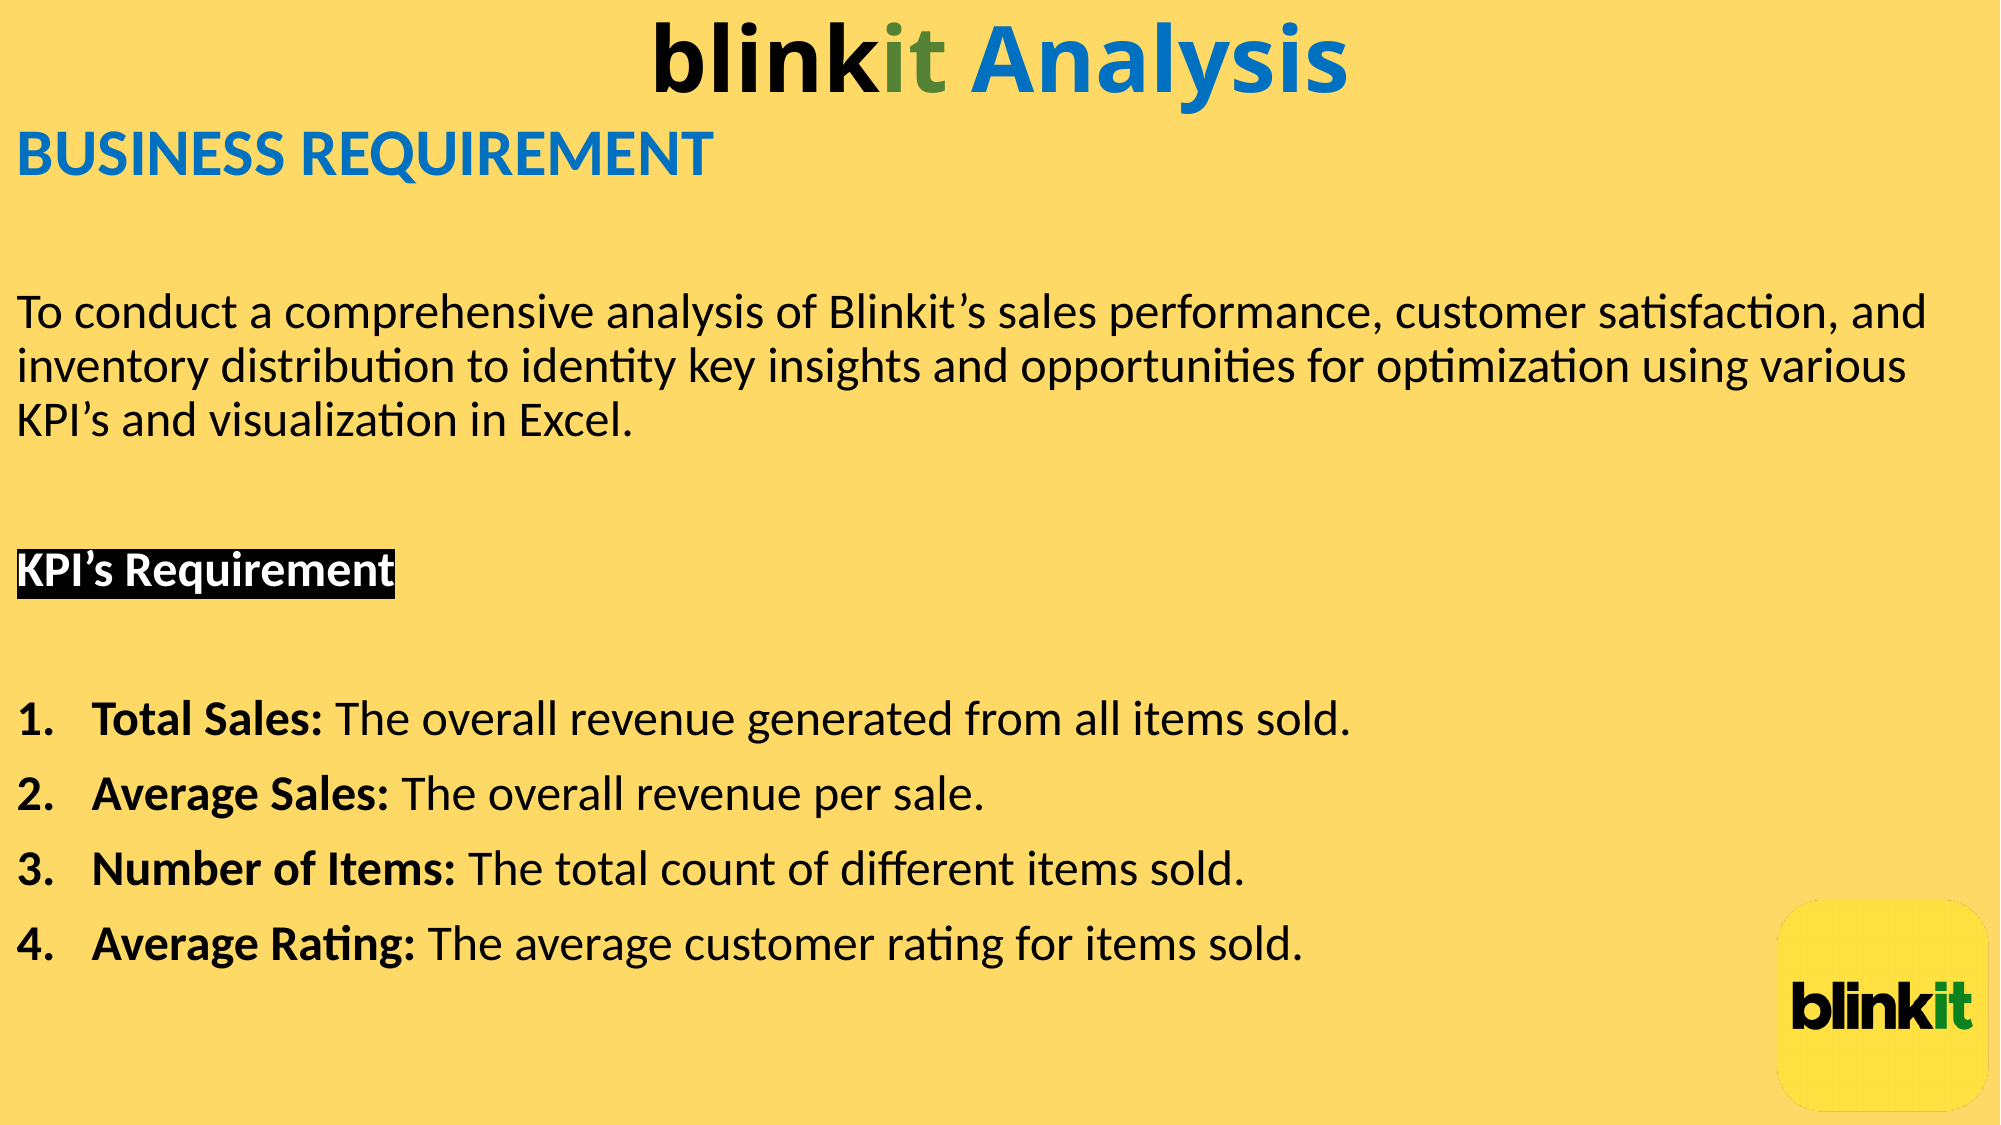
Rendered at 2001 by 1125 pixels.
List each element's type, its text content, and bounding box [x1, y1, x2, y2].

title blinkit Analysis [1, 1, 1998, 110]
picture [1763, 887, 2000, 1124]
subtitle BUSINESS REQUIREMENT To conduct a comprehensive analysis of Blinkit’s sales performance, customer satisfaction, and inventory distribution to identity key insights and opportunities for optimization using various KPI’s and visualization in Excel. KPI’s Requirement Total Sales: The overall revenue generated from all items sold. Average Sales: The overall revenue per sale. Number of Items: The total count of different items sold. Average Rating: The average customer rating for items sold. [1, 110, 1998, 1125]
